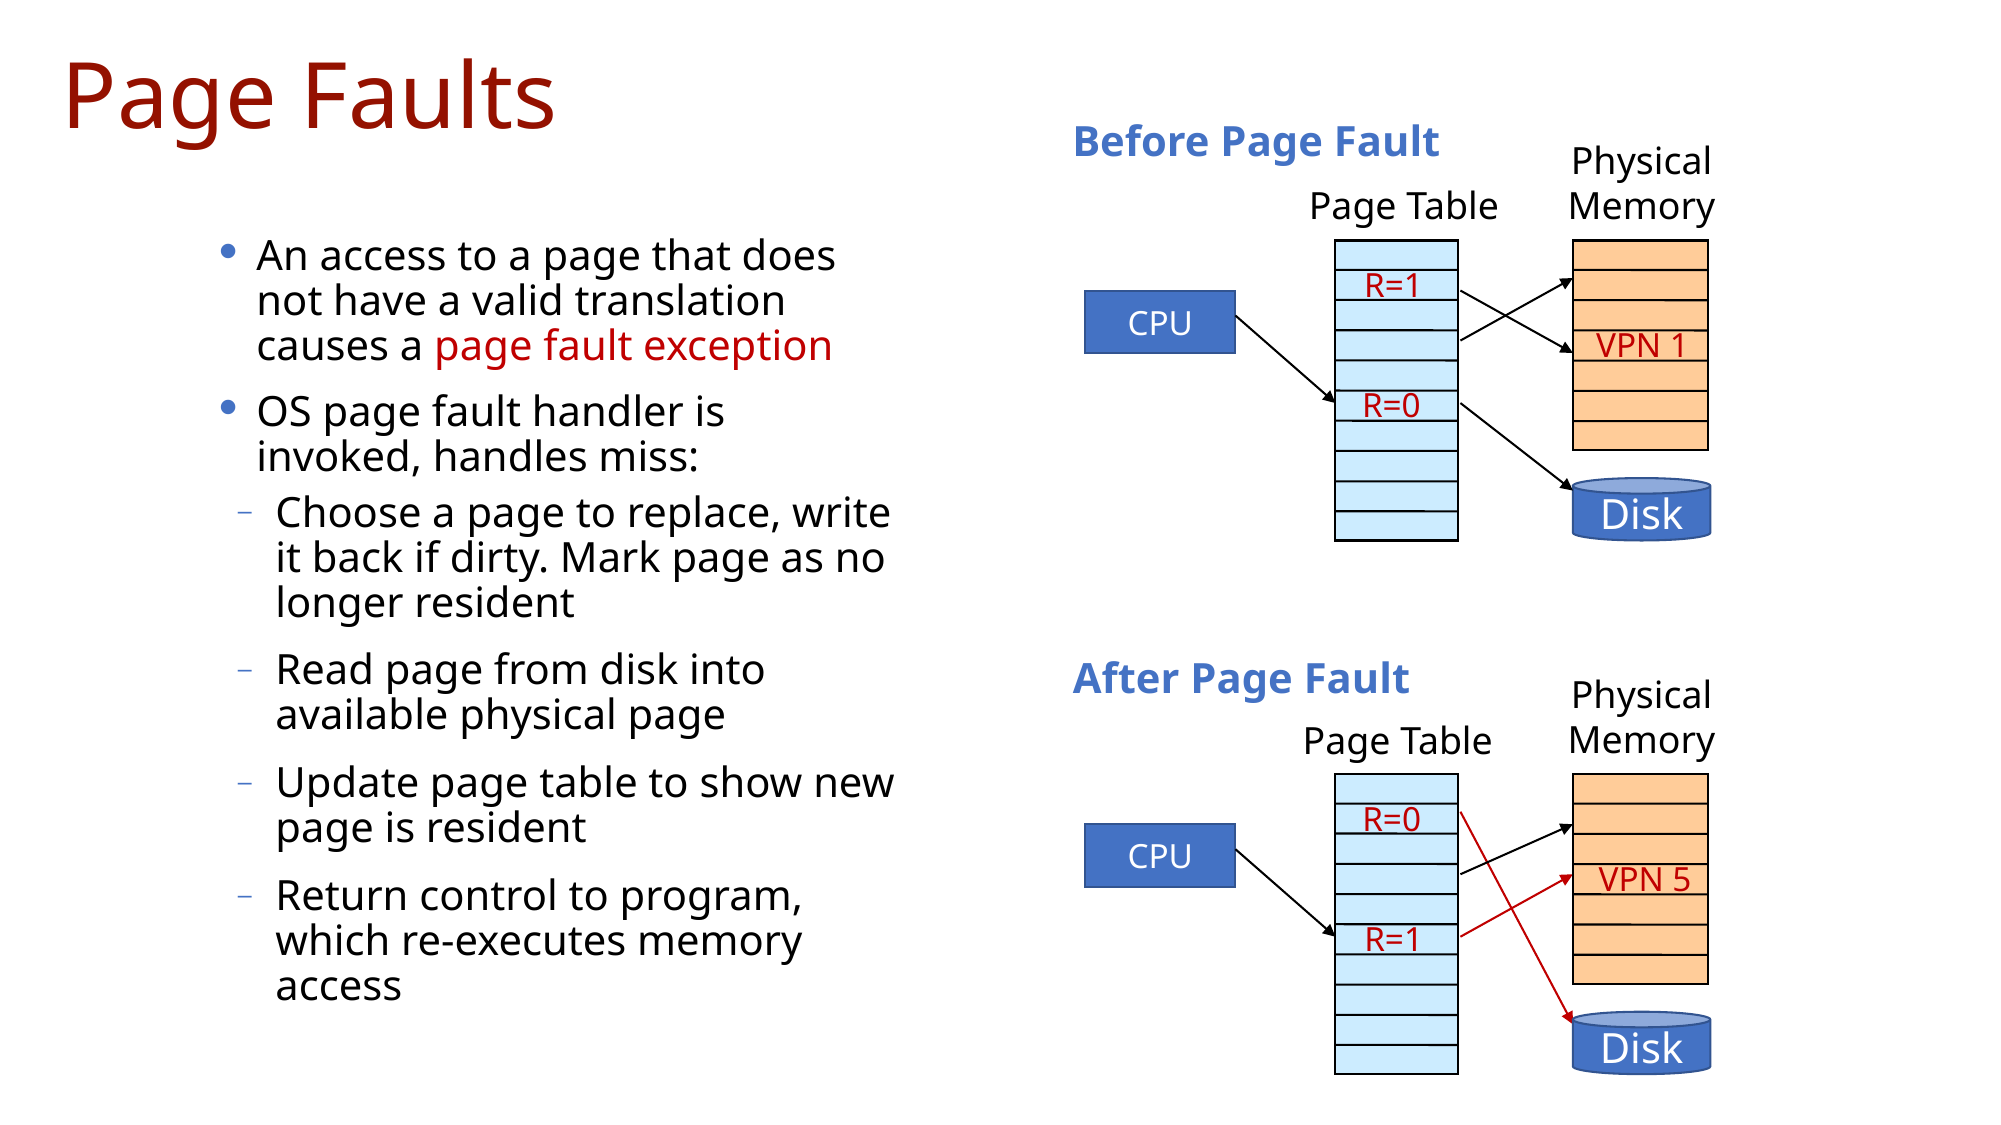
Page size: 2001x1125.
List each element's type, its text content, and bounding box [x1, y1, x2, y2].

text_box An access to a page that does not have a valid translation causes a page fault exception OS page fault handler is invoked, handles miss: Choose a page to replace, write it back if dirty. Mark page as no longer resident Read page from disk into available physical page Update page table to show new page is resident Return control to program, which re-executes memory access [203, 227, 916, 1050]
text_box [1072, 643, 1748, 1075]
title Page Faults [46, 42, 1950, 233]
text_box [1072, 107, 1748, 541]
